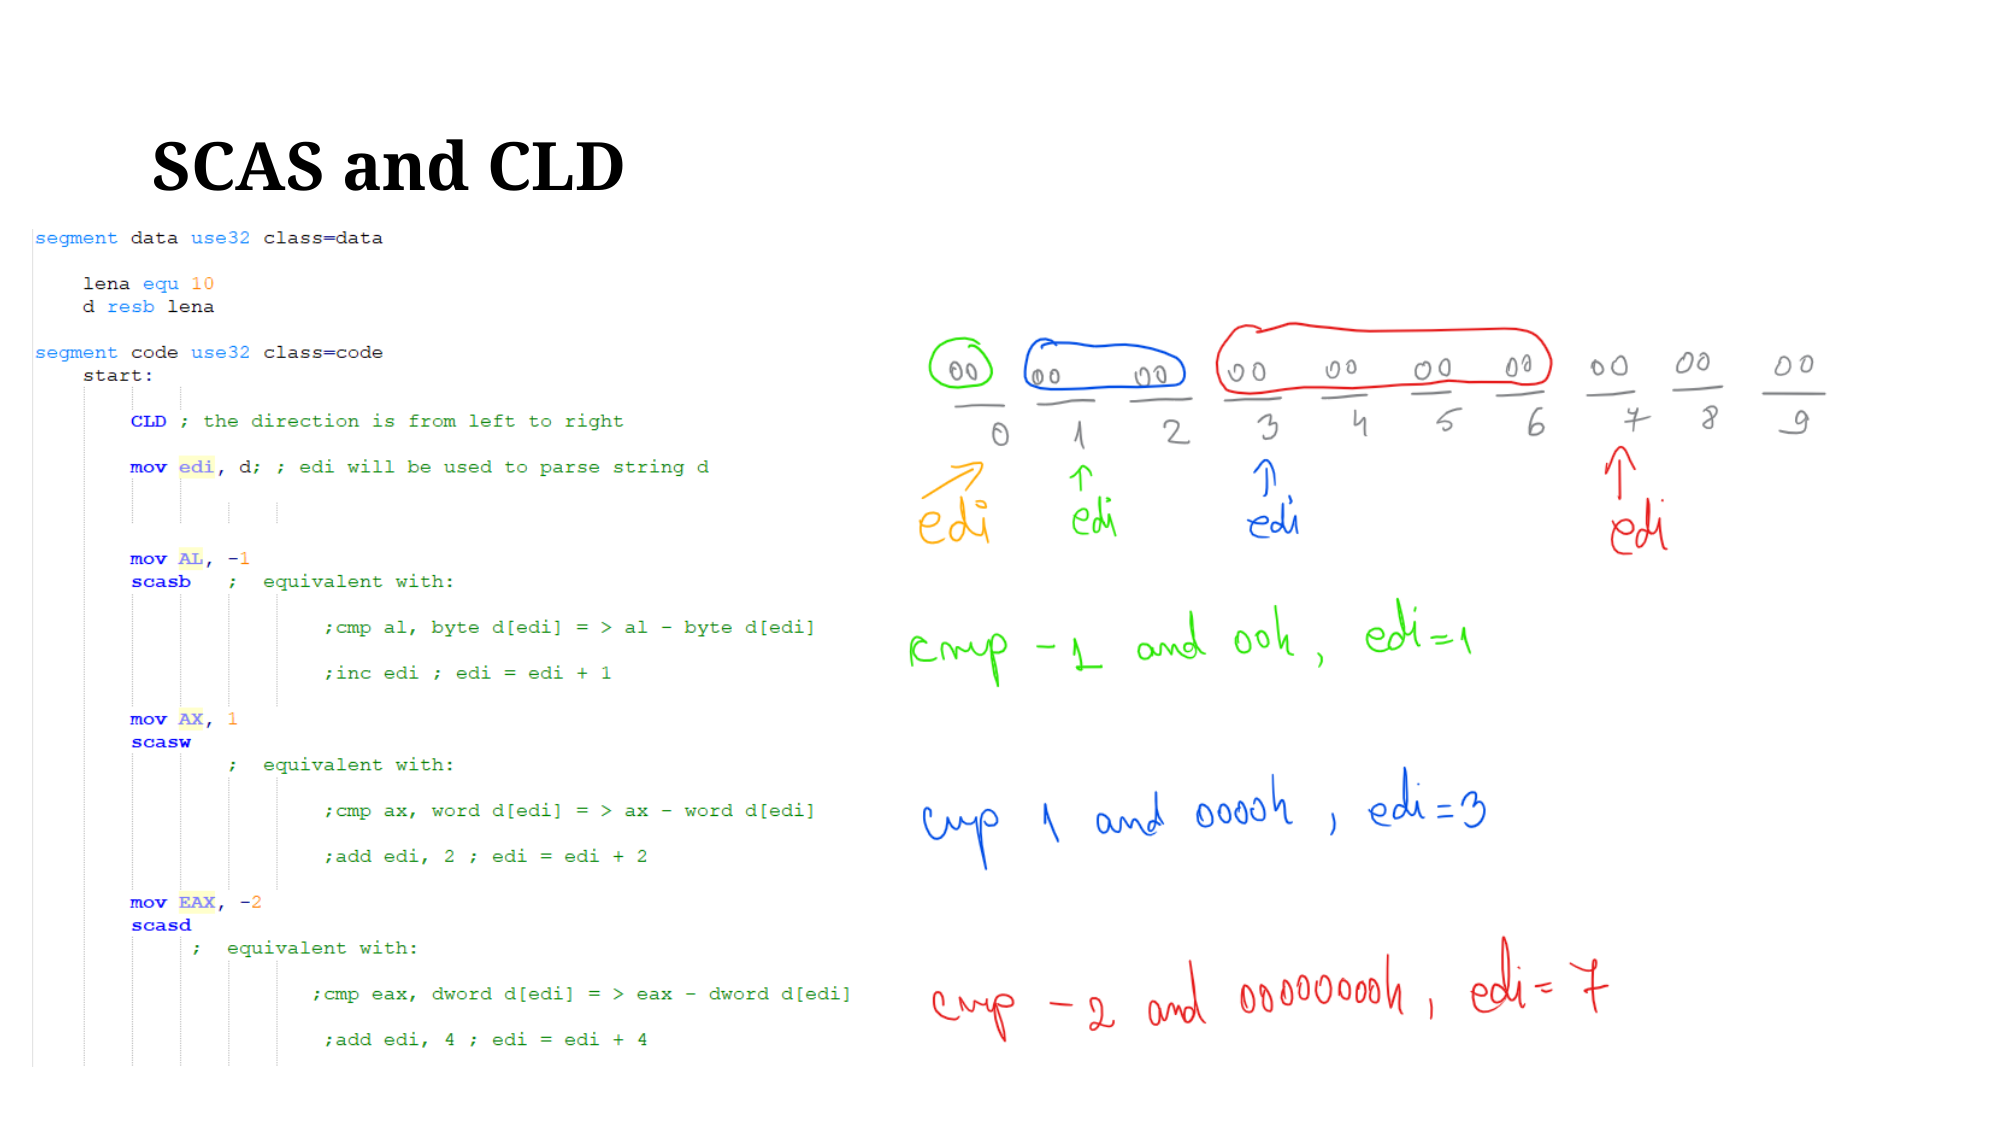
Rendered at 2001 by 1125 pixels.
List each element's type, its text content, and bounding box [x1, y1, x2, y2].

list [32, 229, 1847, 1067]
title SCAS and CLD [137, 59, 1863, 278]
